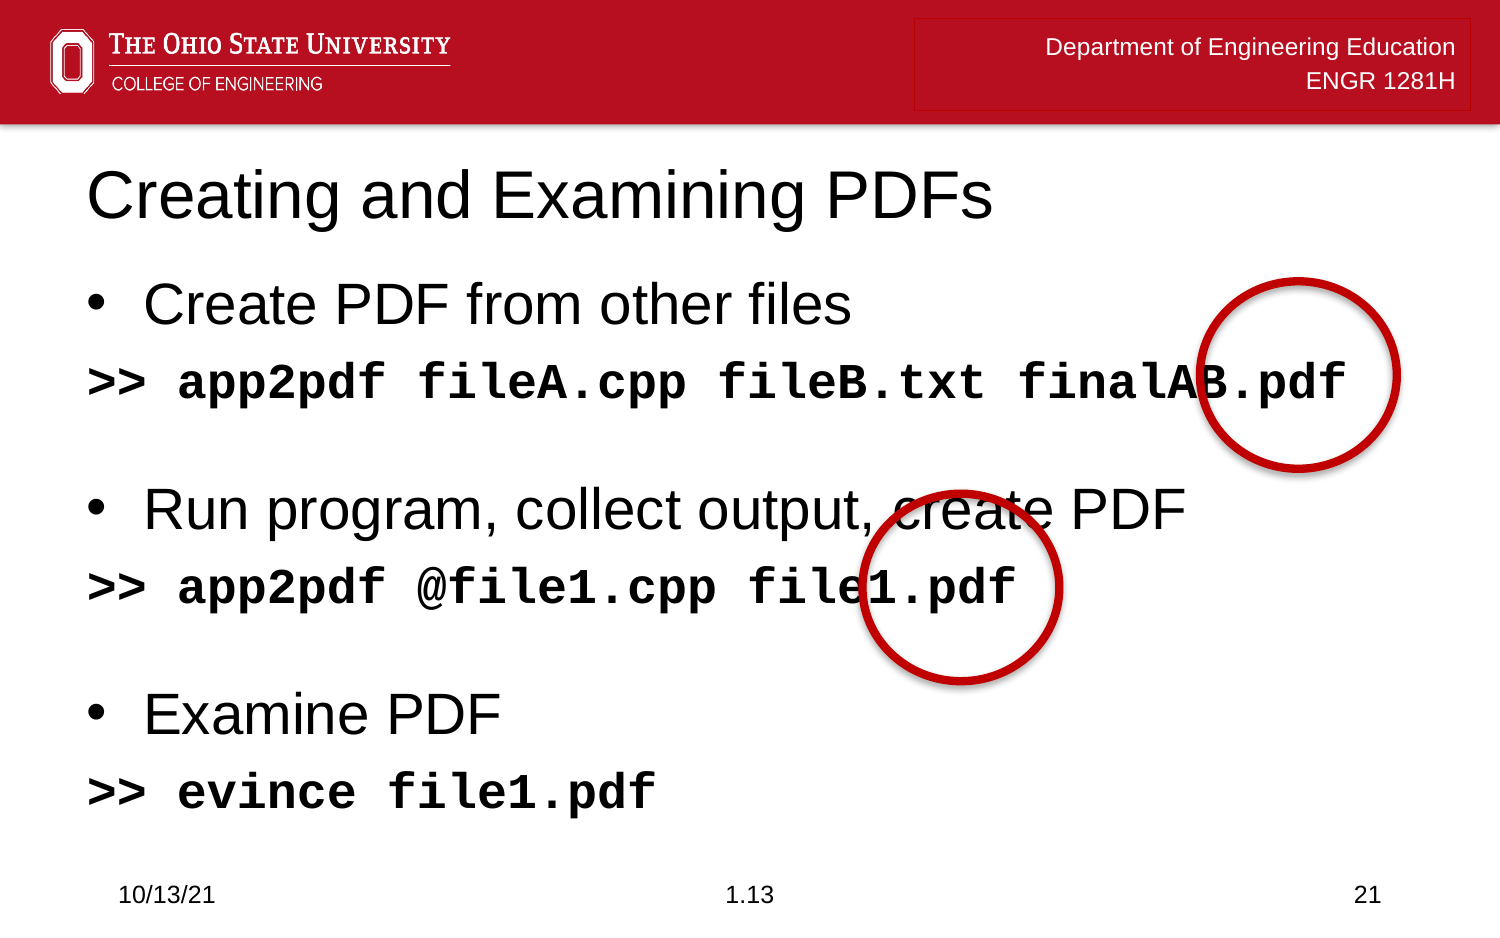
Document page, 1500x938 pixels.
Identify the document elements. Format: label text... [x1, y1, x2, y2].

slide_number 21 [1059, 868, 1397, 919]
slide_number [103, 868, 441, 919]
title Creating and Examining PDFs [72, 143, 1433, 251]
footer 1.13 [496, 868, 1004, 919]
text_box [1199, 280, 1398, 470]
text_box [861, 492, 1061, 682]
list Create PDF from other files >> app2pdf fileA.cpp fileB.txt finalAB.pdf Run program, collect output, create PDF >> app2pdf @file1.cpp file1.pdf Examine PDF >> evince file1.pdf [72, 258, 1422, 869]
